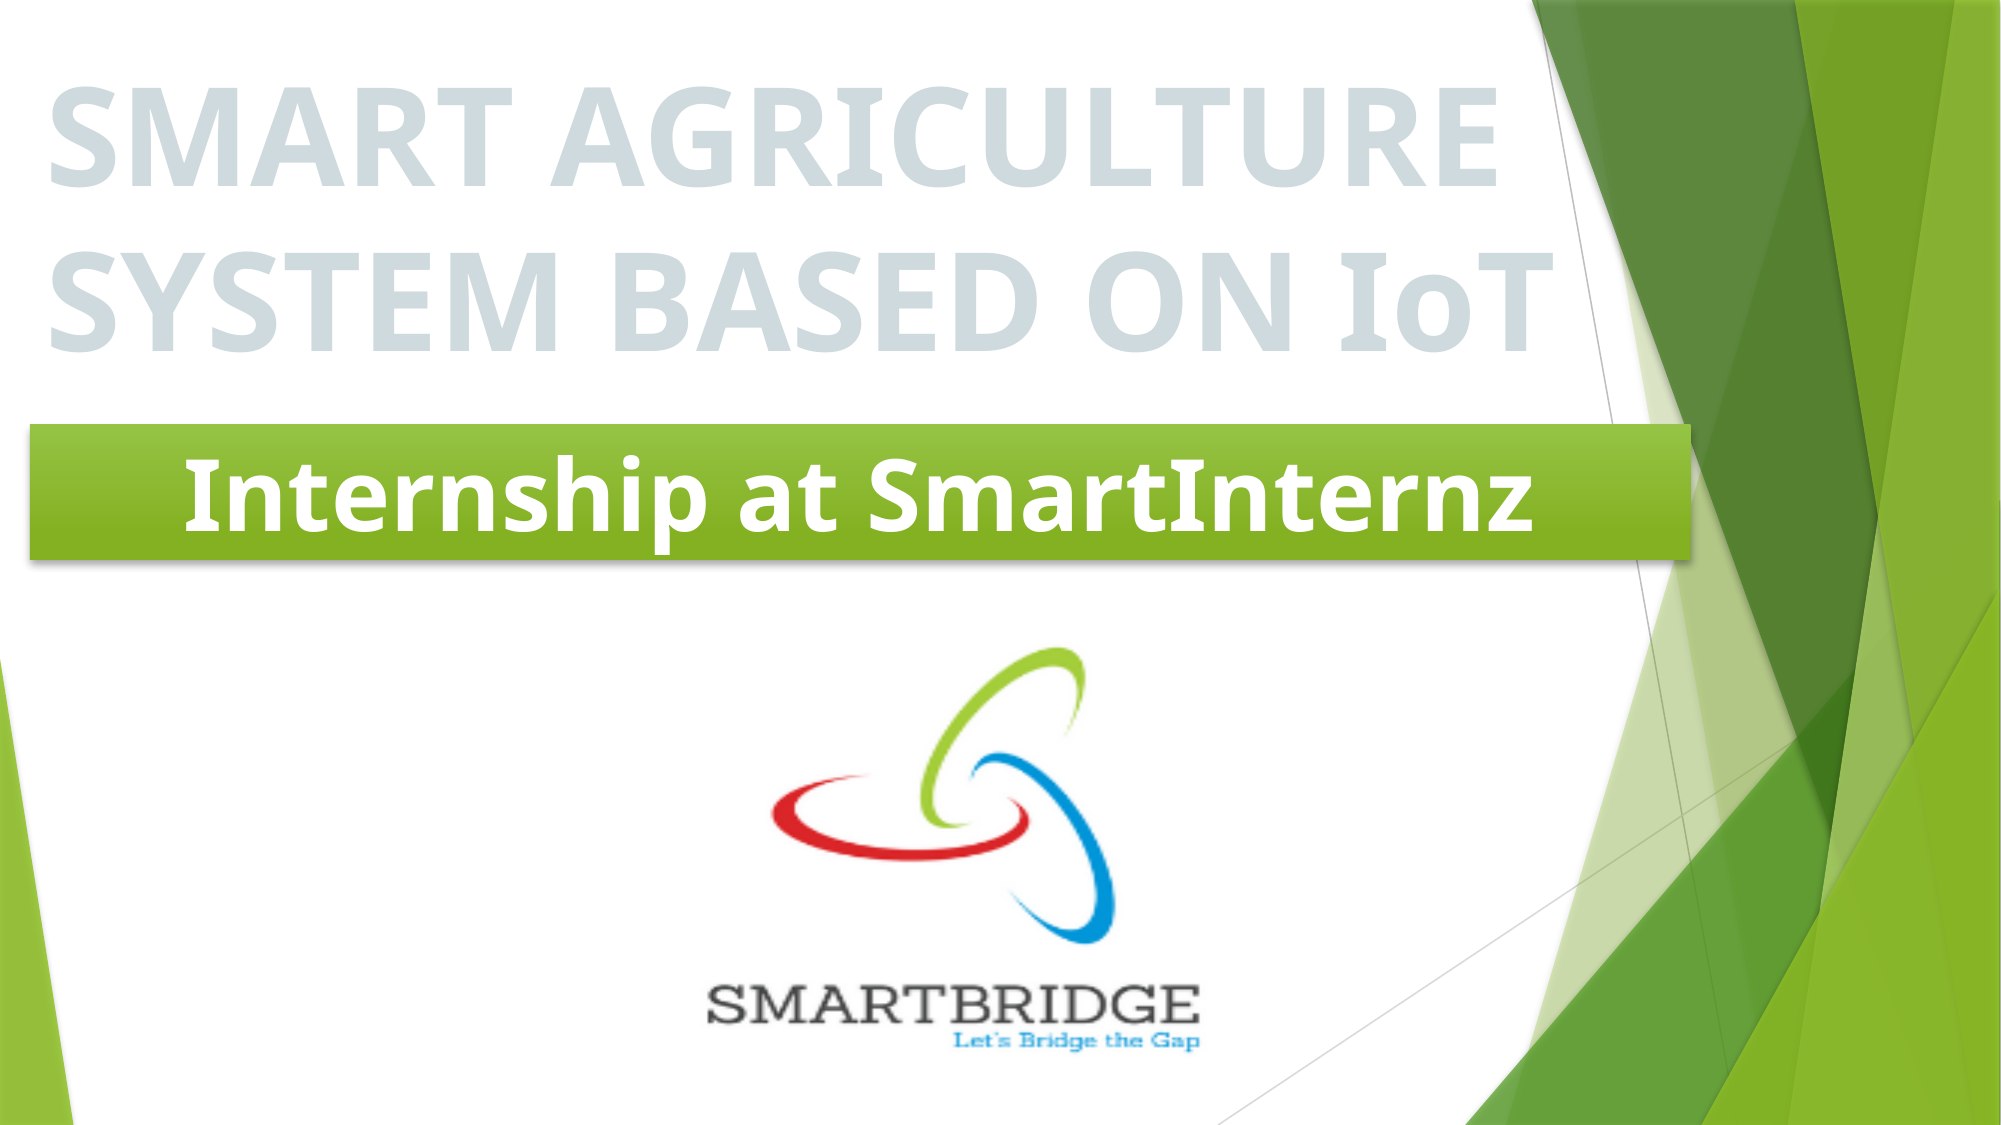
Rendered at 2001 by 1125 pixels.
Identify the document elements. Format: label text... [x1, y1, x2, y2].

text_box Internship at SmartInternz [29, 424, 1691, 560]
picture [654, 609, 1255, 1091]
title SMART AGRICULTURE SYSTEM BASED ON IoT [30, 41, 1926, 375]
